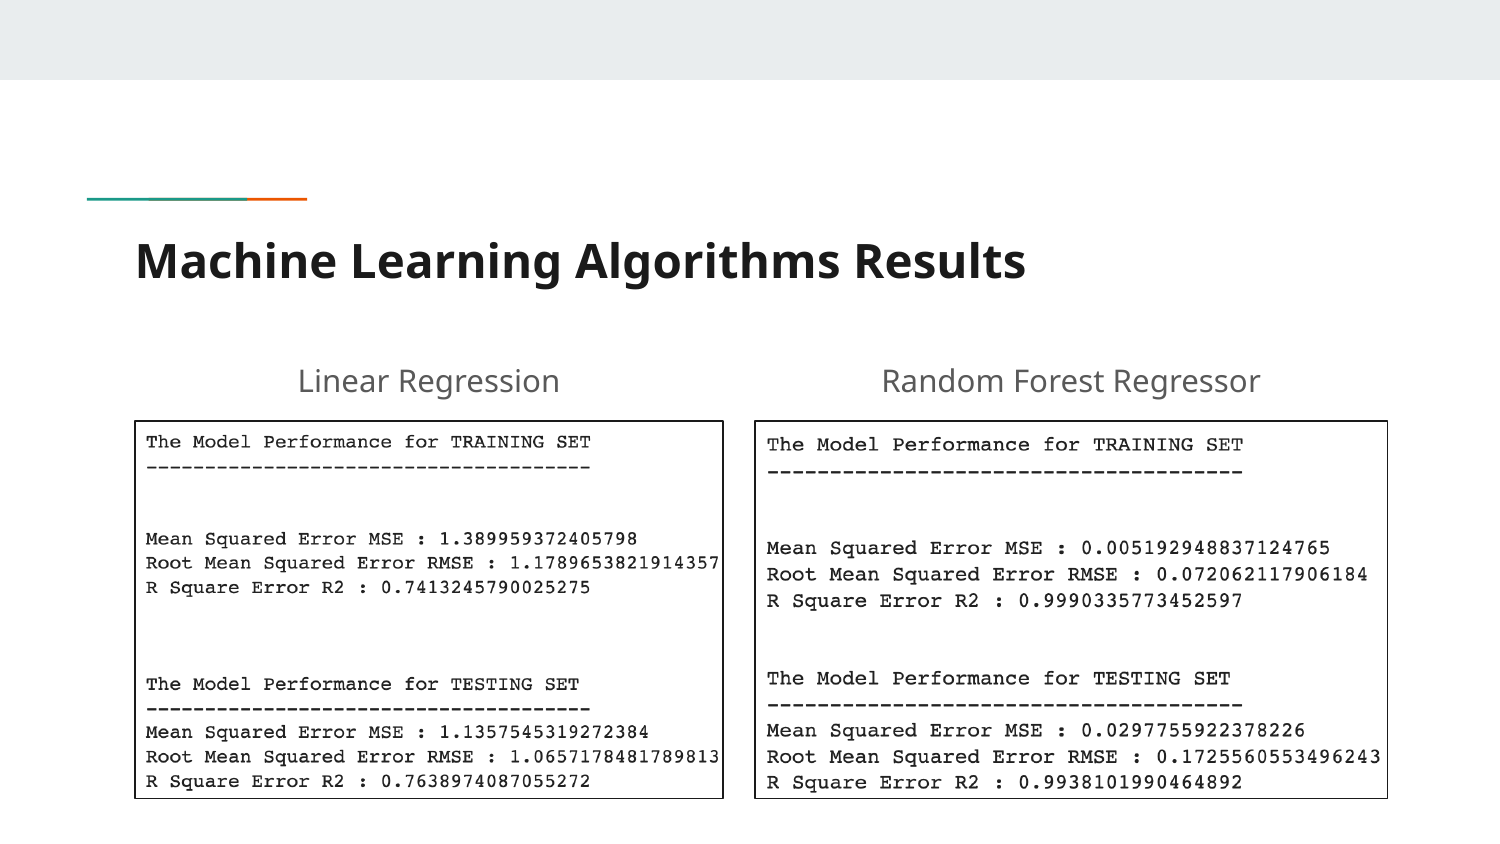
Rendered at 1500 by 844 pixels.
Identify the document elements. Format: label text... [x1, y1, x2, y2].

list Random Forest Regressor [761, 341, 1381, 420]
list Linear Regression [119, 341, 739, 712]
picture [755, 421, 1387, 798]
picture [135, 421, 723, 798]
title Machine Learning Algorithms Results [119, 216, 1381, 305]
